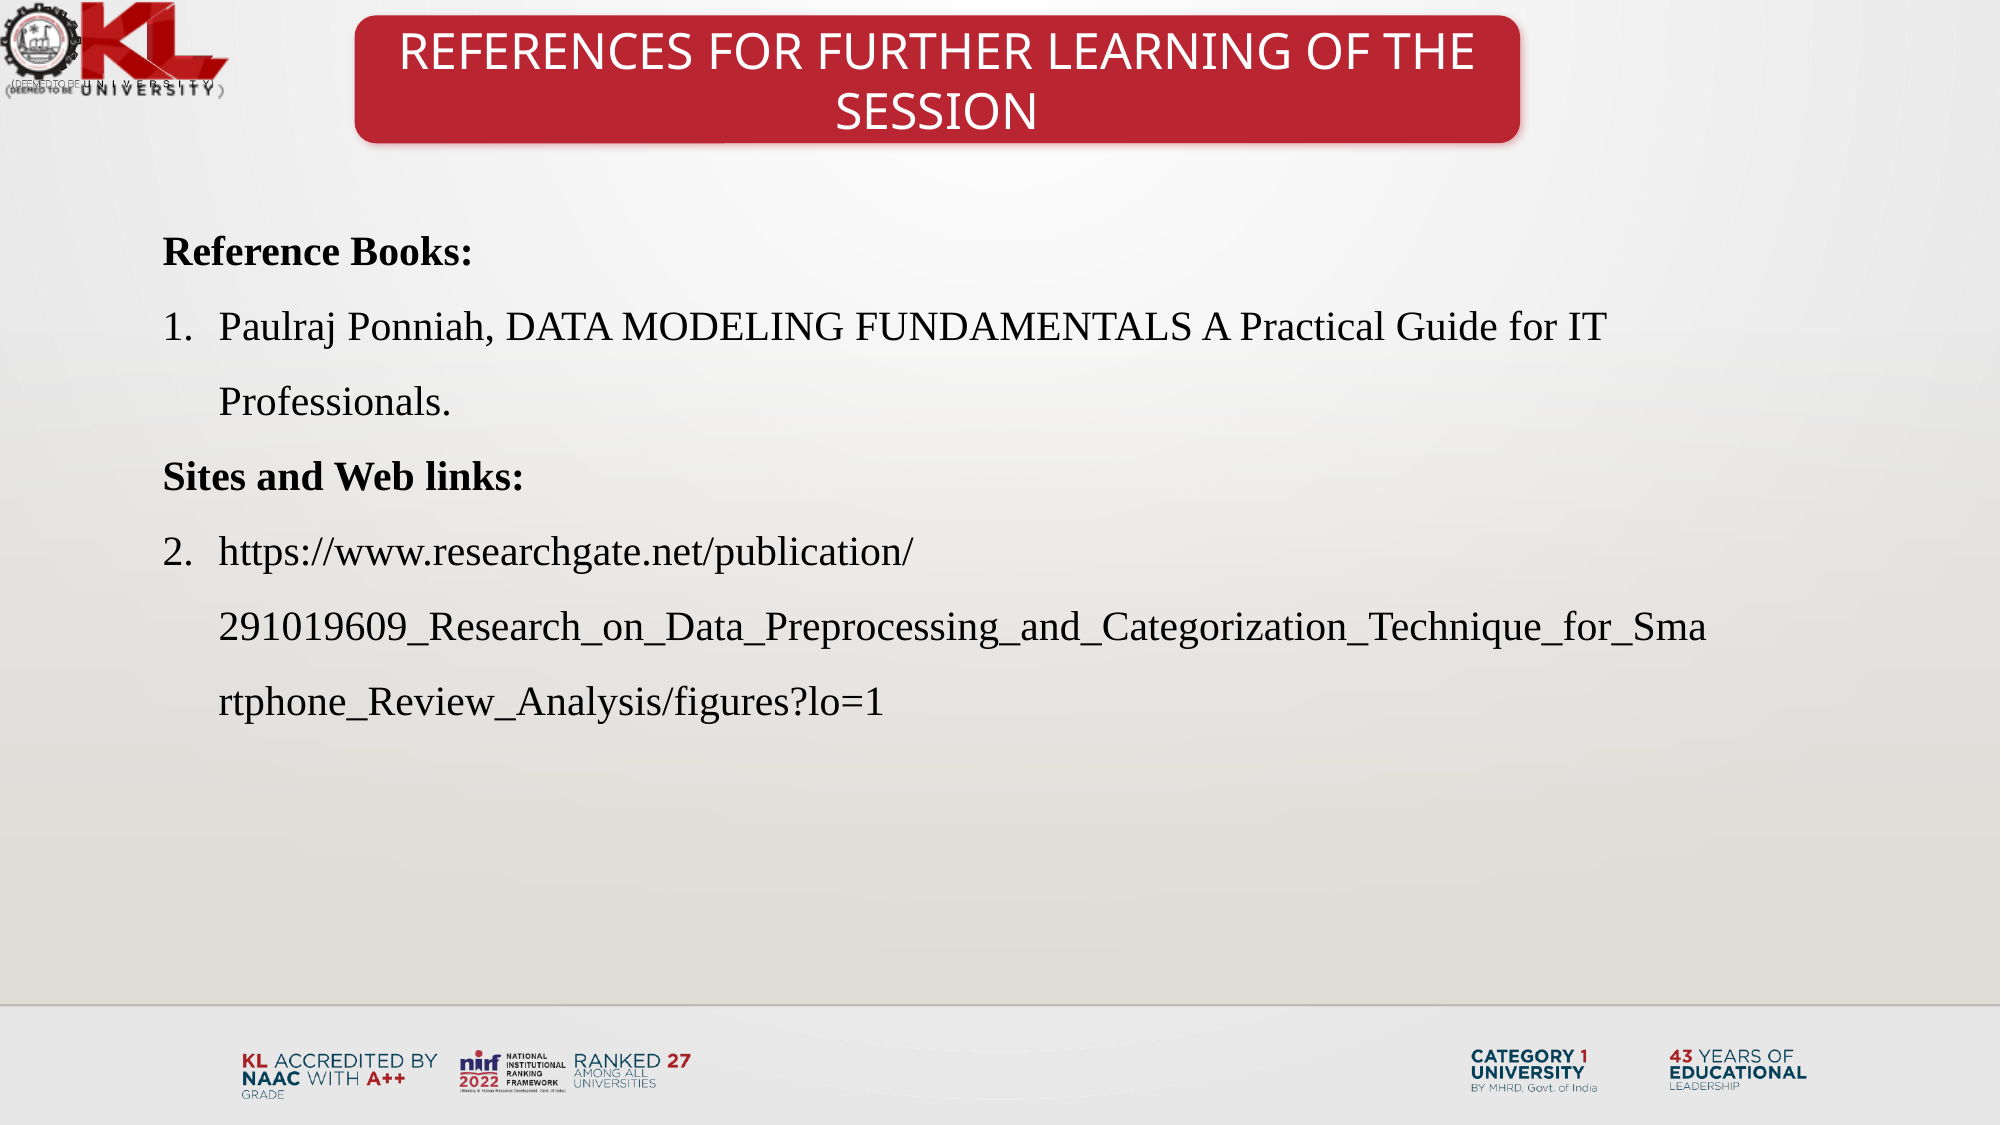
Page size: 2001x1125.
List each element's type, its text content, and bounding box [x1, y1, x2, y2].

text_box Reference Books: Paulraj Ponniah, DATA MODELING FUNDAMENTALS A Practical Guide for IT Professionals. Sites and Web links: https://www.researchgate.net/publication/291019609_Research_on_Data_Preprocessing_and_Categorization_Technique_for_Smartphone_Review_Analysis/figures?lo=1 [147, 191, 1724, 732]
picture [1447, 1045, 1814, 1101]
picture [238, 1045, 716, 1103]
picture [0, 0, 327, 99]
text_box REFERENCES FOR FURTHER LEARNING OF THE SESSION [353, 14, 1522, 145]
